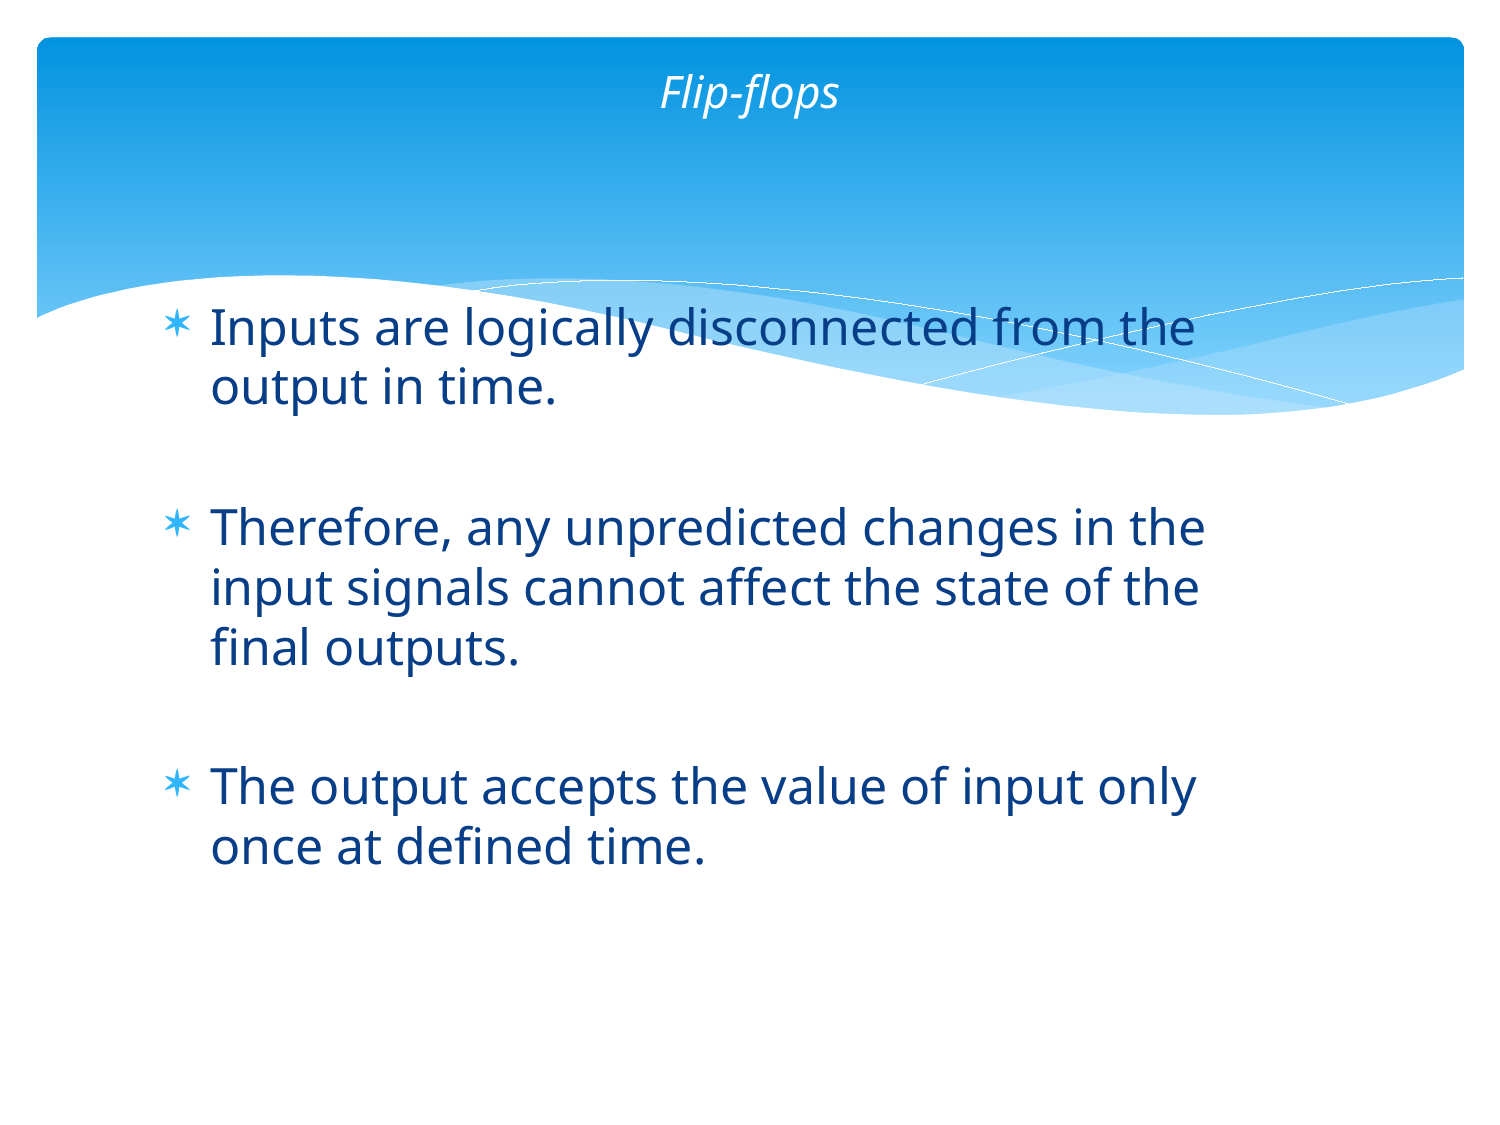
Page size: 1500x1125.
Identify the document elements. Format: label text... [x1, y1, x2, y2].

subtitle Inputs are logically disconnected from the output in time. Therefore, any unpredicted changes in the input signals cannot affect the state of the final outputs. The output accepts the value of input only once at defined time. [150, 287, 1300, 863]
title Flip-flops [75, 55, 1425, 125]
